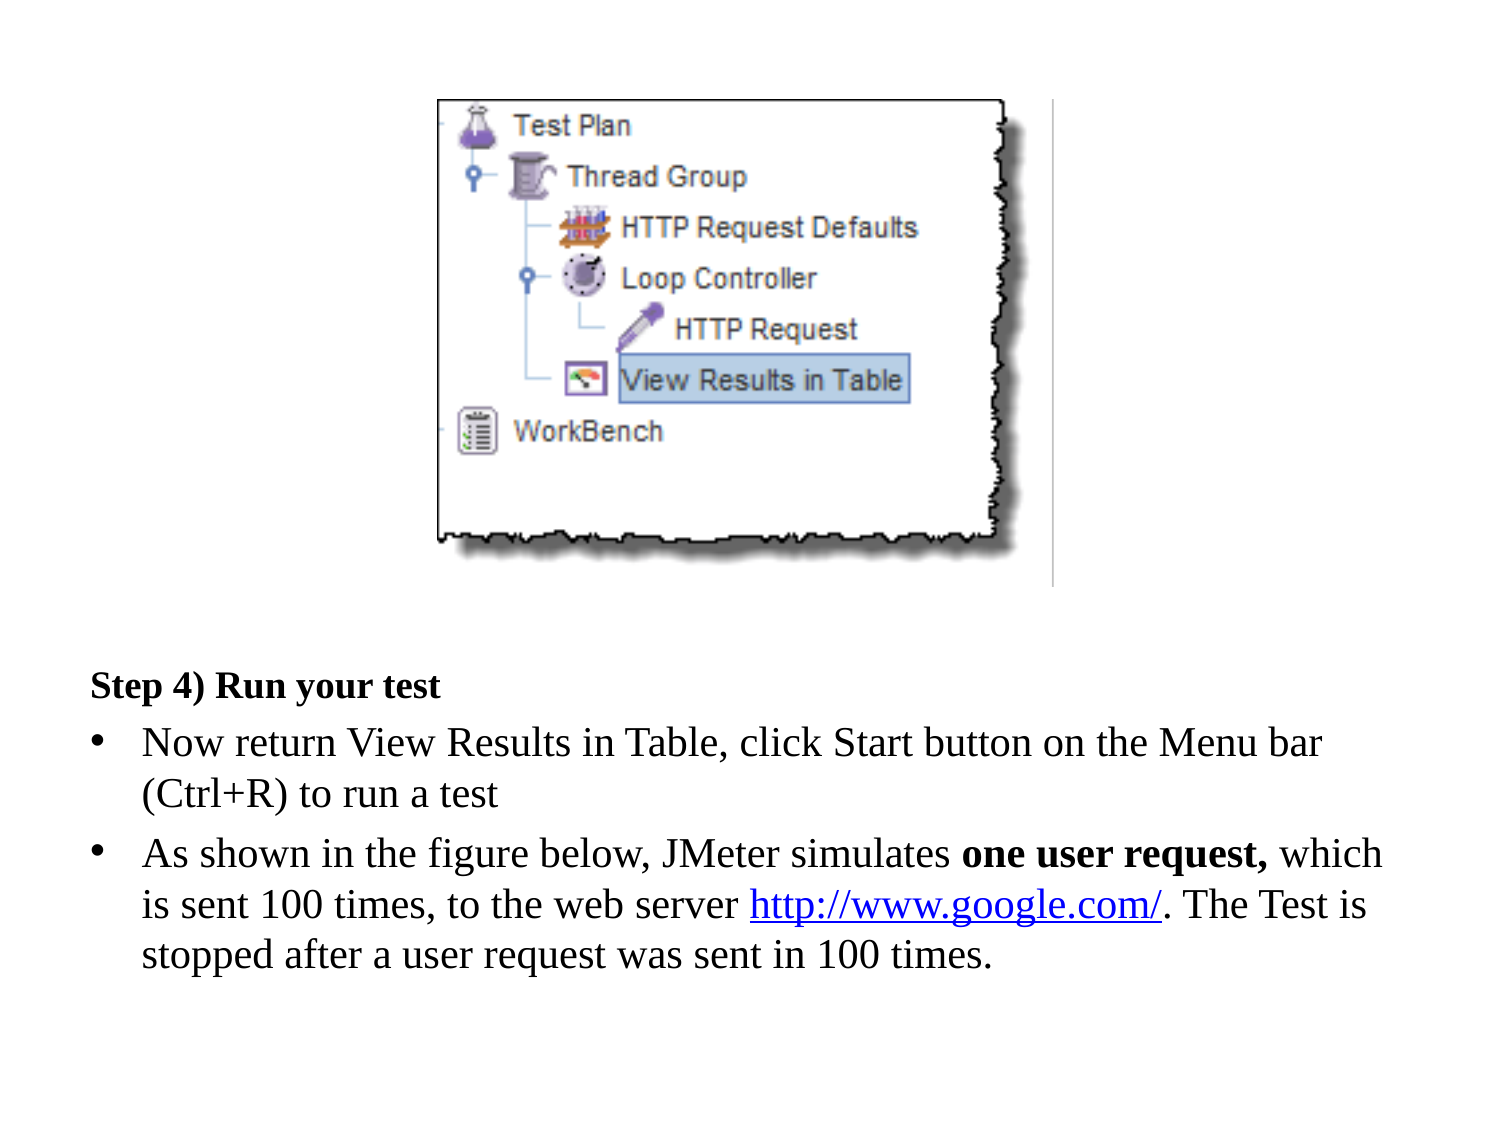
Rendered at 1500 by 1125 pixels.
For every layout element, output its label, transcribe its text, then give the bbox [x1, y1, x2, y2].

picture [437, 99, 1059, 588]
list Step 4) Run your test Now return View Results in Table, click Start button on the Menu bar (Ctrl+R) to run a test As shown in the figure below, JMeter simulates one user request, which is sent 100 times, to the web server http://www.google.com/. The Test is stopped after a user request was sent in 100 times. [75, 99, 1425, 1005]
